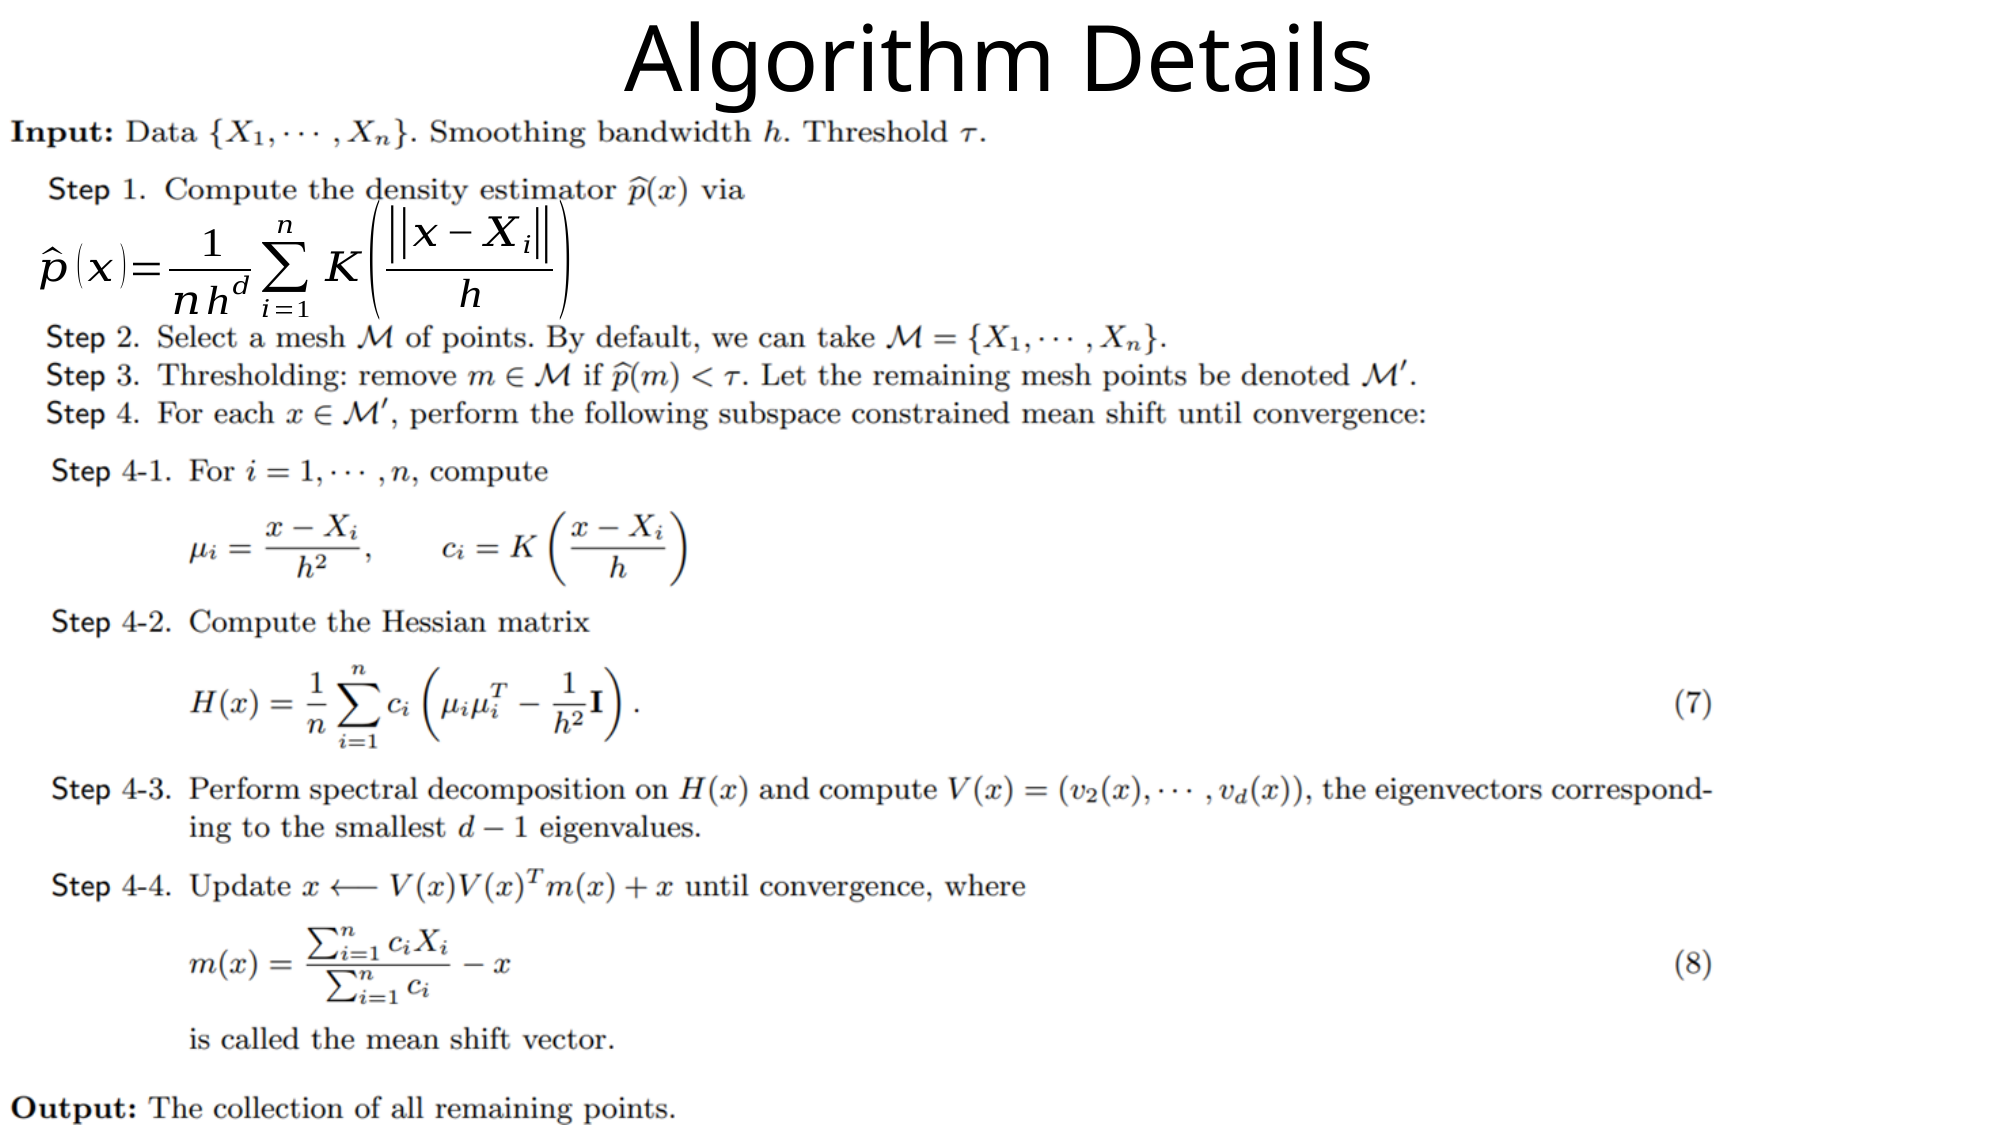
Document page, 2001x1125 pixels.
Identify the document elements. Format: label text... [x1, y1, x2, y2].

title Algorithm Details [137, 0, 1863, 171]
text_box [0, 114, 1738, 1125]
